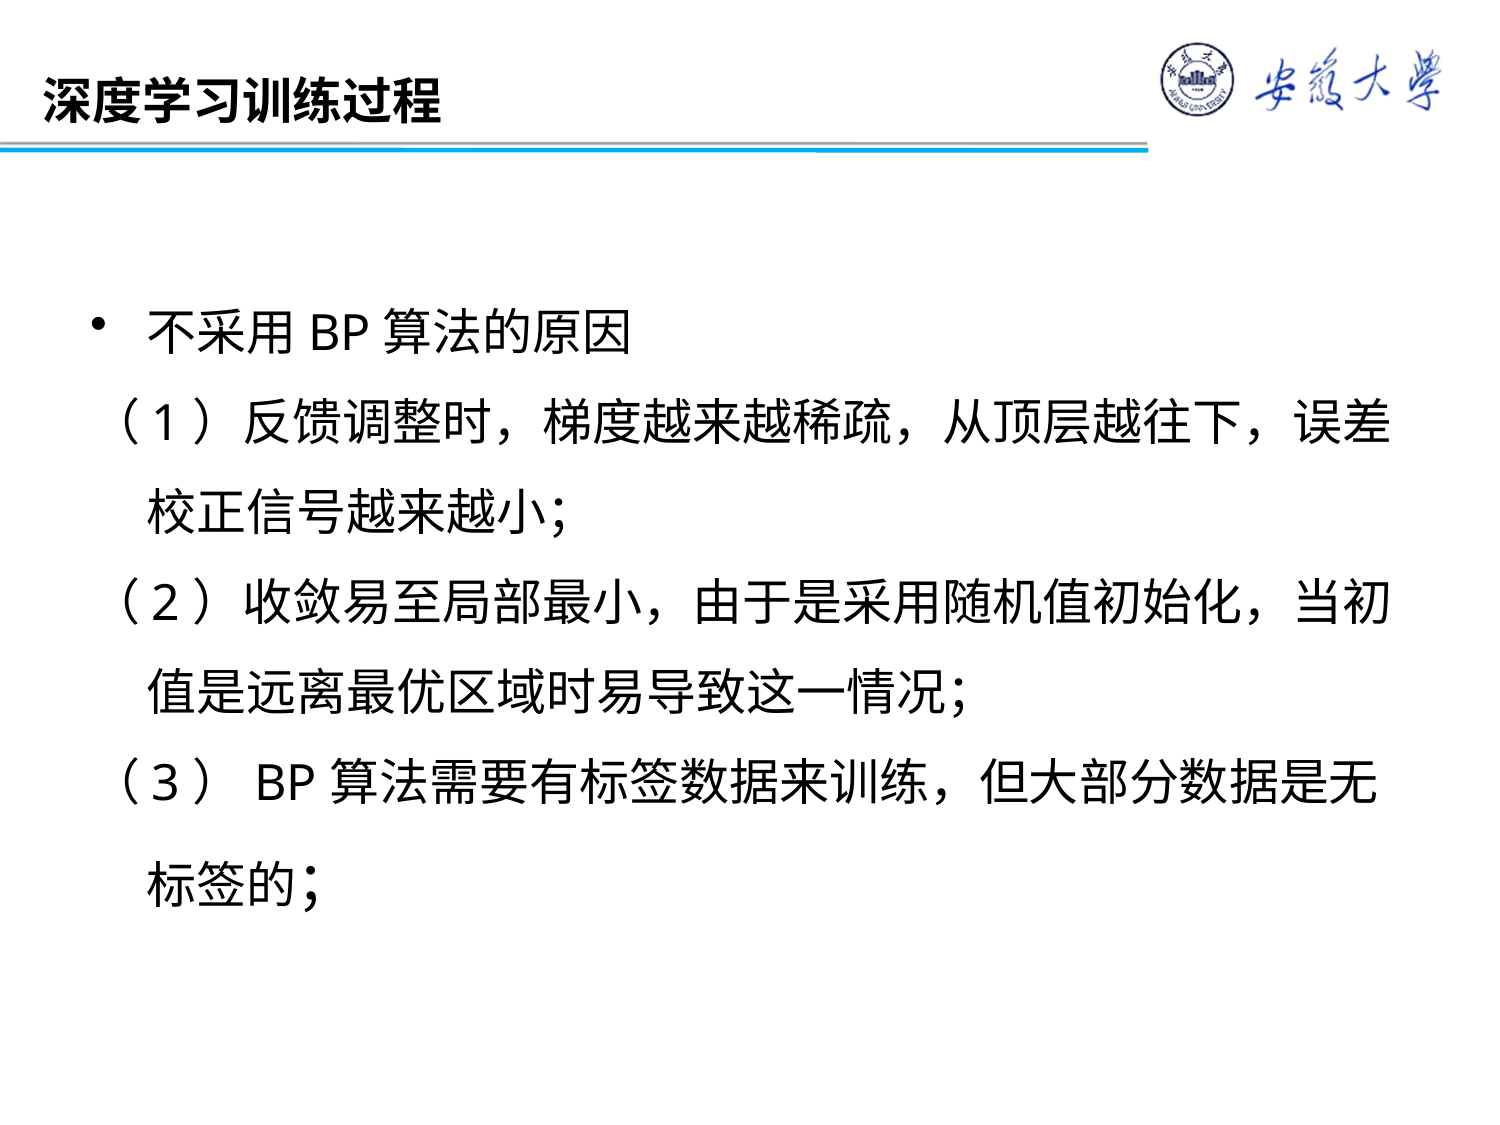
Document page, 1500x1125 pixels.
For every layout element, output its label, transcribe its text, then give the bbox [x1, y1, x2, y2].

text_box 不采用BP算法的原因 （1）反馈调整时，梯度越来越稀疏，从顶层越往下，误差校正信号越来越小； （2）收敛易至局部最小，由于是采用随机值初始化，当初值是远离最优区域时易导致这一情况； （3）BP算法需要有标签数据来训练，但大部分数据是无标签的； [74, 262, 1425, 913]
text_box 深度学习训练过程 [27, 62, 457, 138]
picture [1149, 37, 1465, 121]
